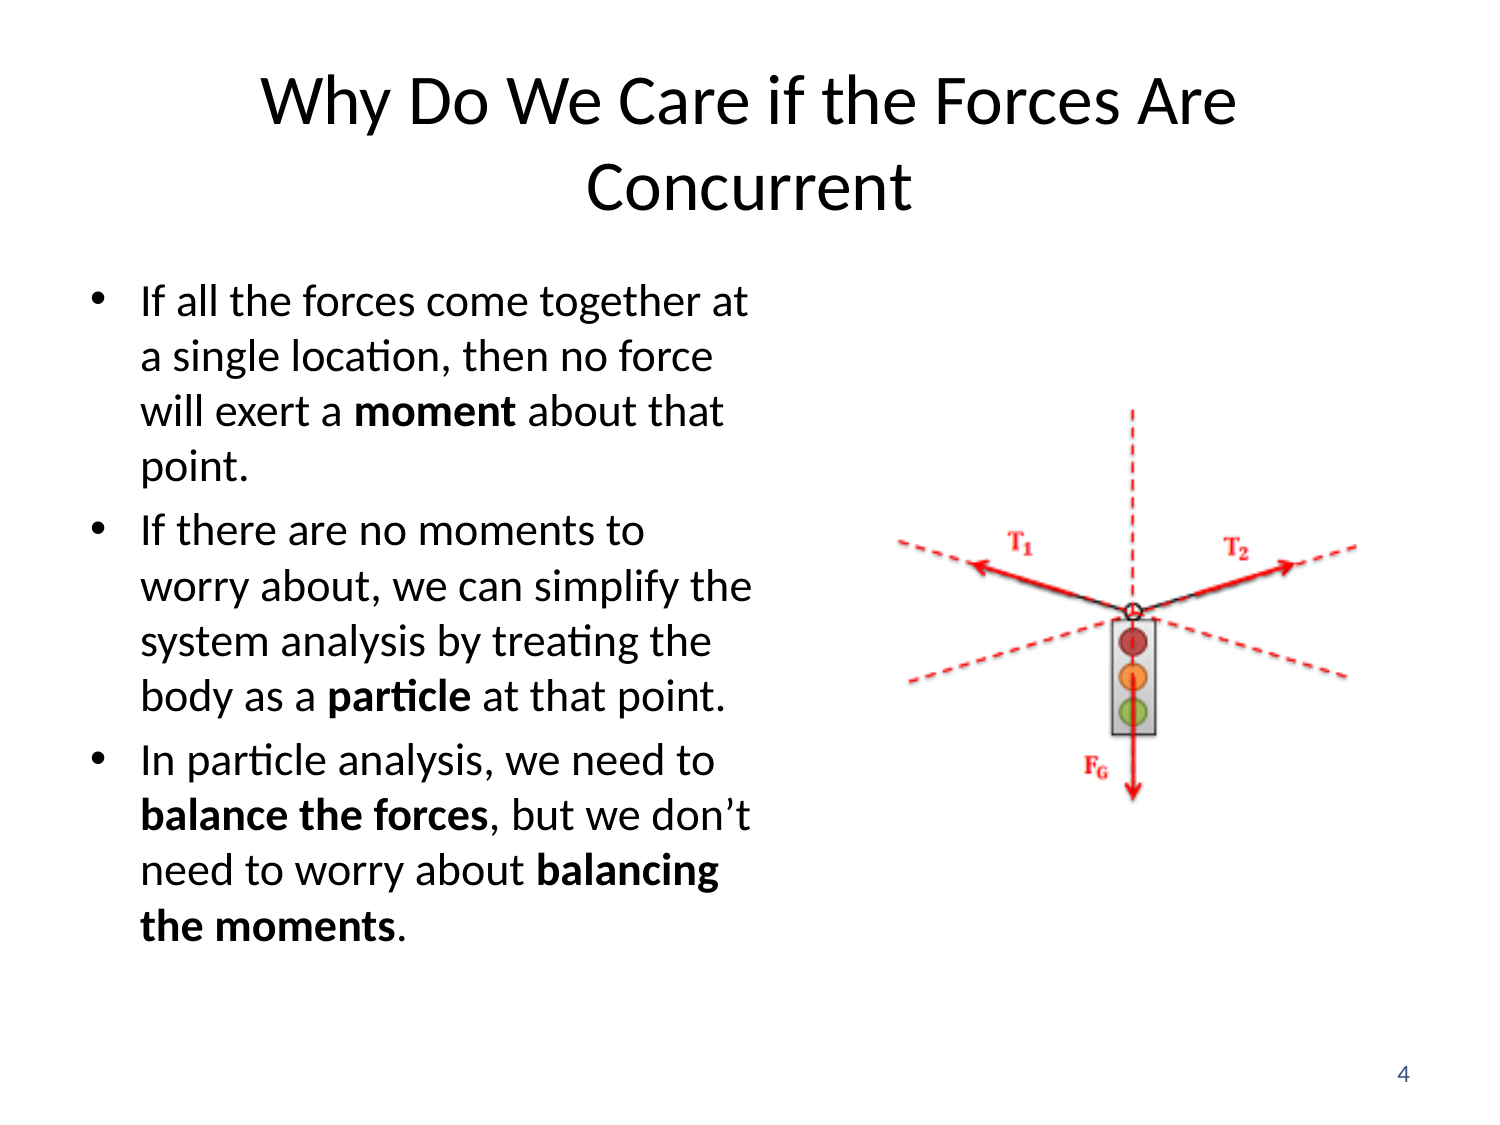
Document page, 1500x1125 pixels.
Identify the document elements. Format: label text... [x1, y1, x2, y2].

title Why Do We Care if the Forces Are Concurrent [75, 45, 1425, 233]
slide_number 4 [1074, 1042, 1425, 1103]
picture [849, 399, 1411, 818]
list If all the forces come together at a single location, then no force will exert a moment about that point. If there are no moments to worry about, we can simplify the system analysis by treating the body as a particle at that point. In particle analysis, we need to balance the forces, but we don’t need to worry about balancing the moments. [75, 262, 775, 1005]
